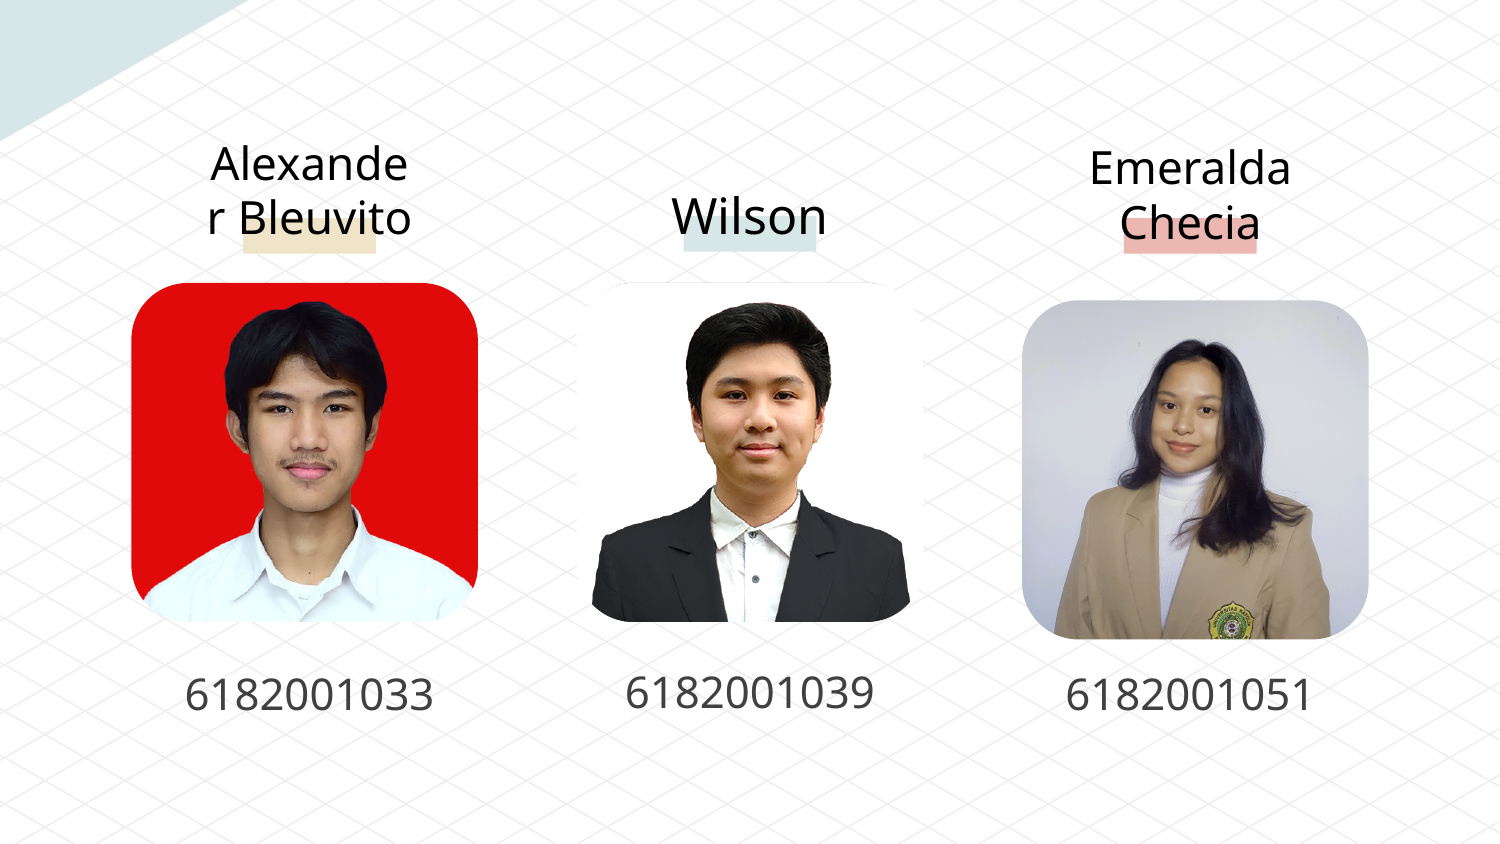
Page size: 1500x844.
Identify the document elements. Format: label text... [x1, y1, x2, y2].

title Emeralda Checia [1082, 127, 1299, 298]
text_box [0, 0, 249, 142]
title Alexander Bleuvito [201, 137, 418, 281]
subtitle 6182001033 [124, 651, 495, 746]
subtitle 6182001039 [565, 649, 935, 744]
picture [1021, 300, 1369, 640]
picture [131, 282, 479, 623]
picture [576, 282, 924, 623]
title Wilson [660, 153, 840, 276]
subtitle 6182001051 [1005, 651, 1376, 746]
